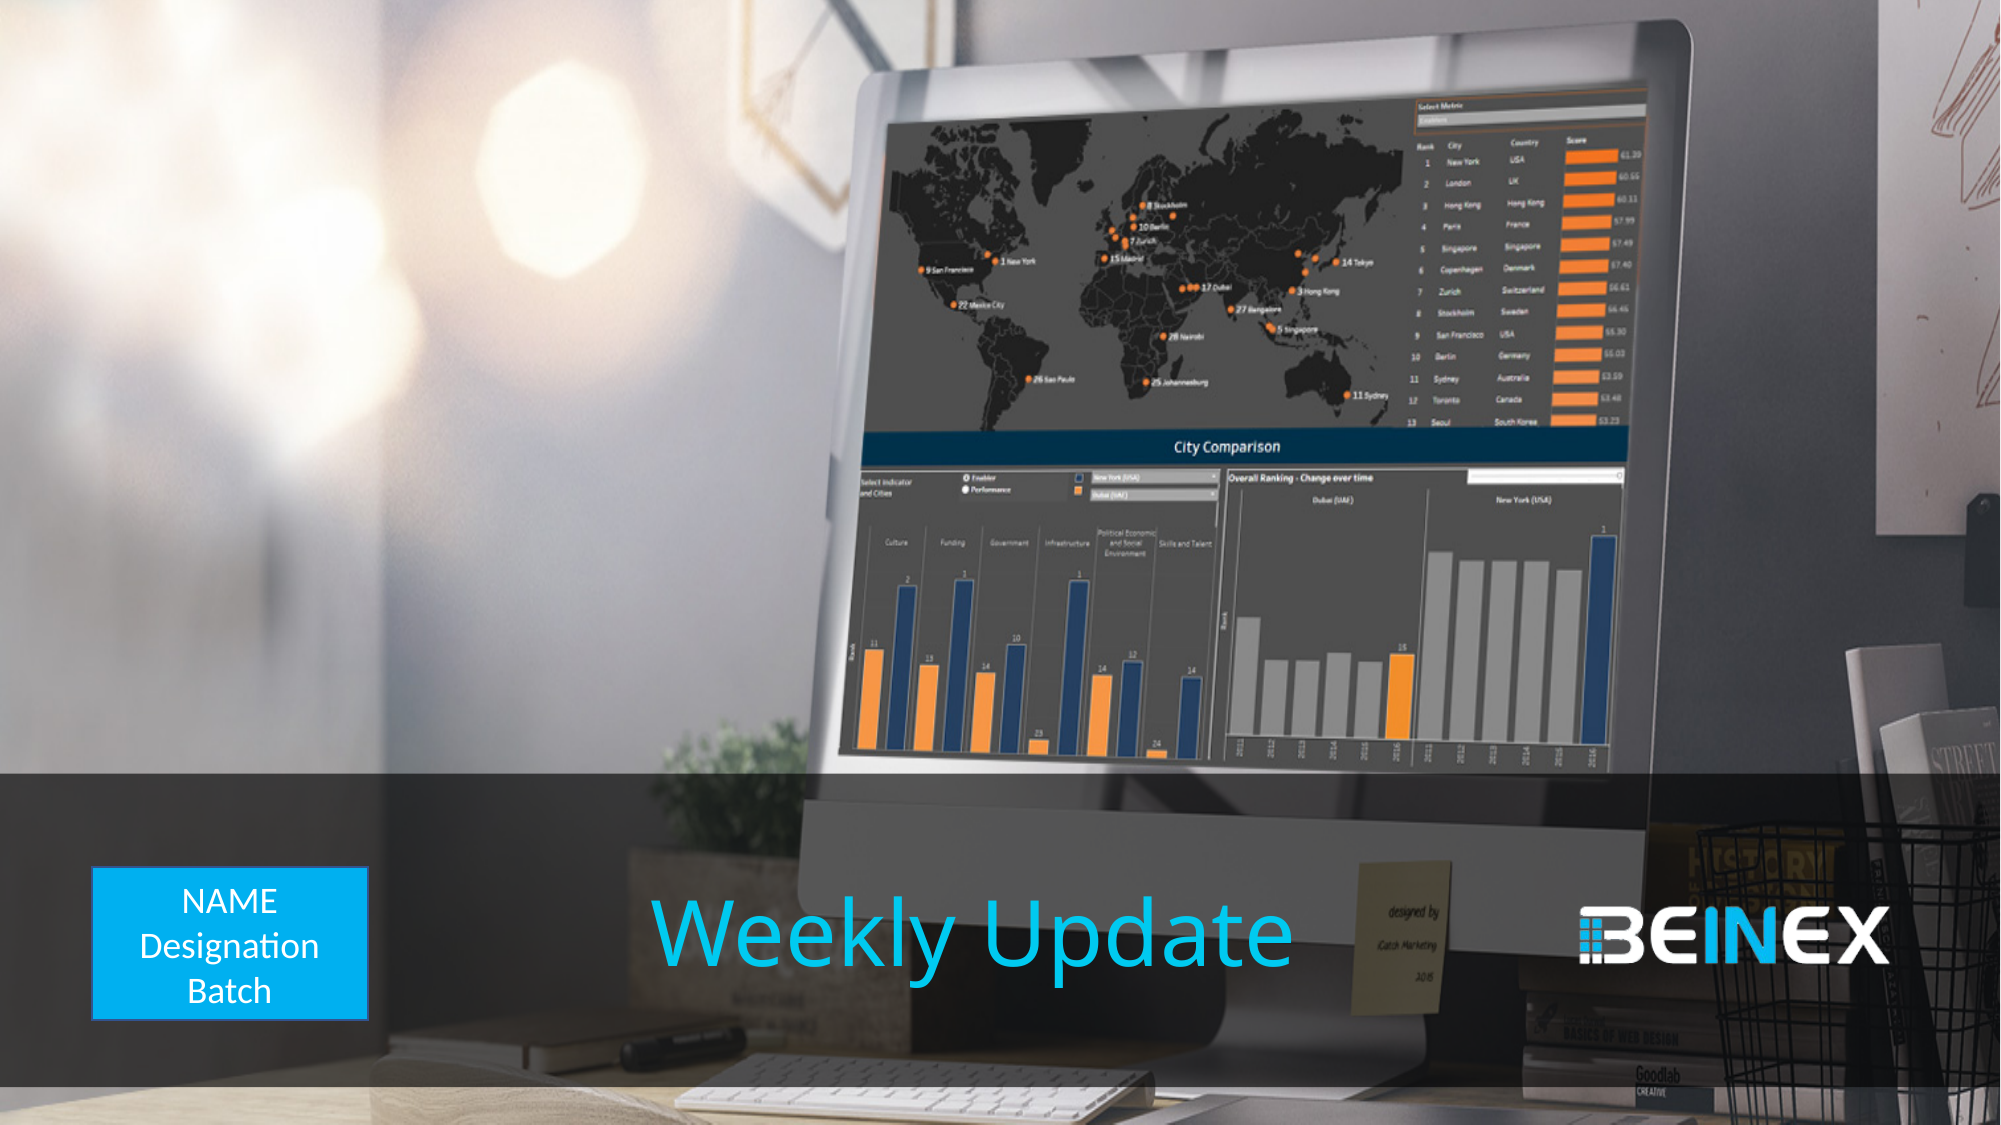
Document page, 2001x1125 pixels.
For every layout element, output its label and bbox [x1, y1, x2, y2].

picture [0, 0, 2001, 1125]
text_box [0, 773, 2000, 1088]
picture [1573, 899, 1898, 975]
